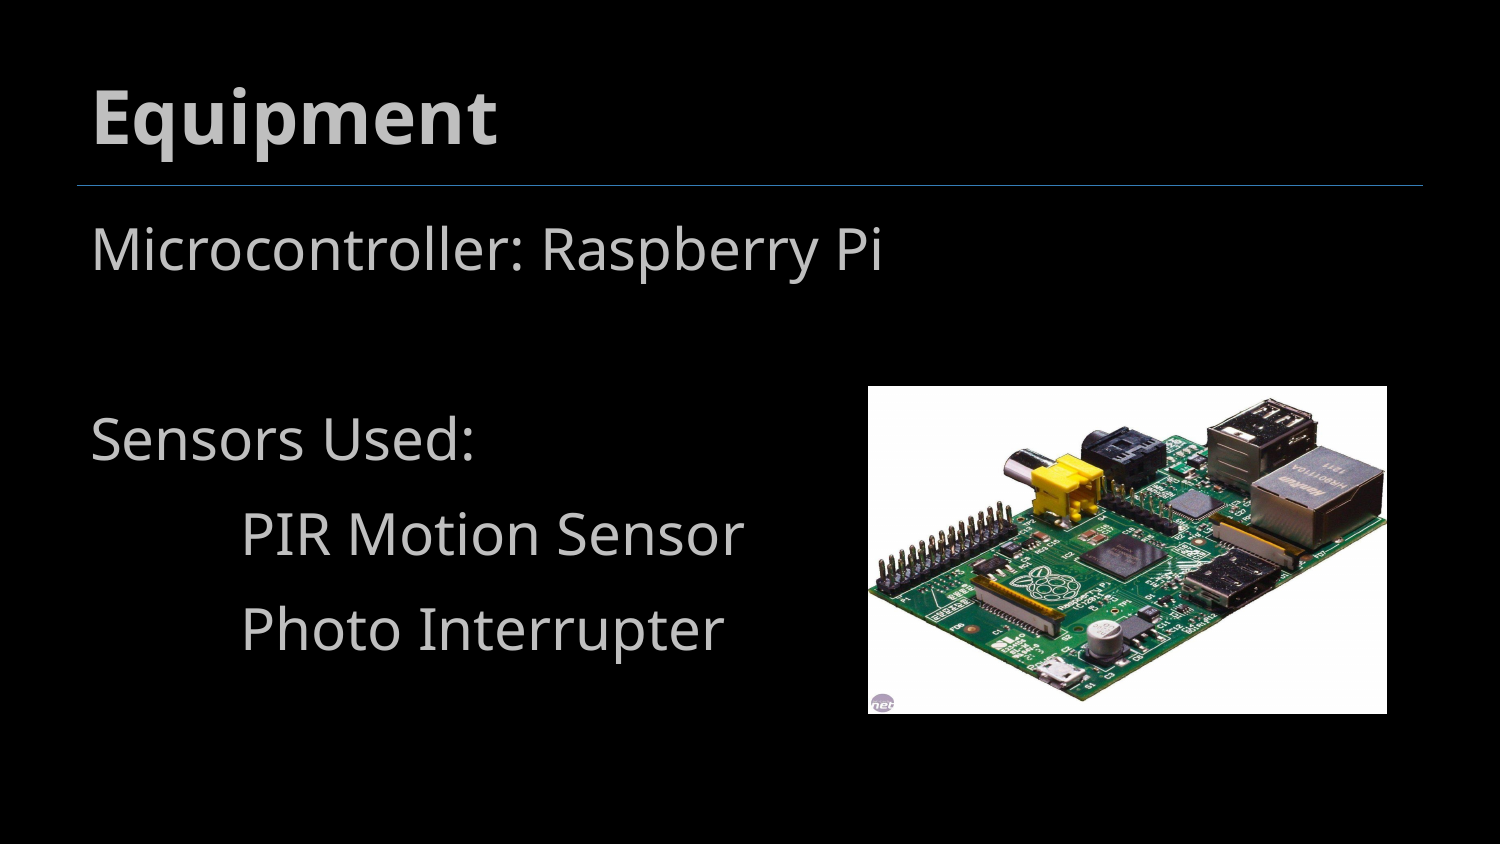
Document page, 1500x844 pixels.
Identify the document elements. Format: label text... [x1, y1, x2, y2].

picture [867, 386, 1387, 714]
title Equipment [75, 33, 1425, 175]
list Microcontroller: Raspberry Pi Sensors Used: PIR Motion Sensor Photo Interrupter [75, 196, 1425, 808]
